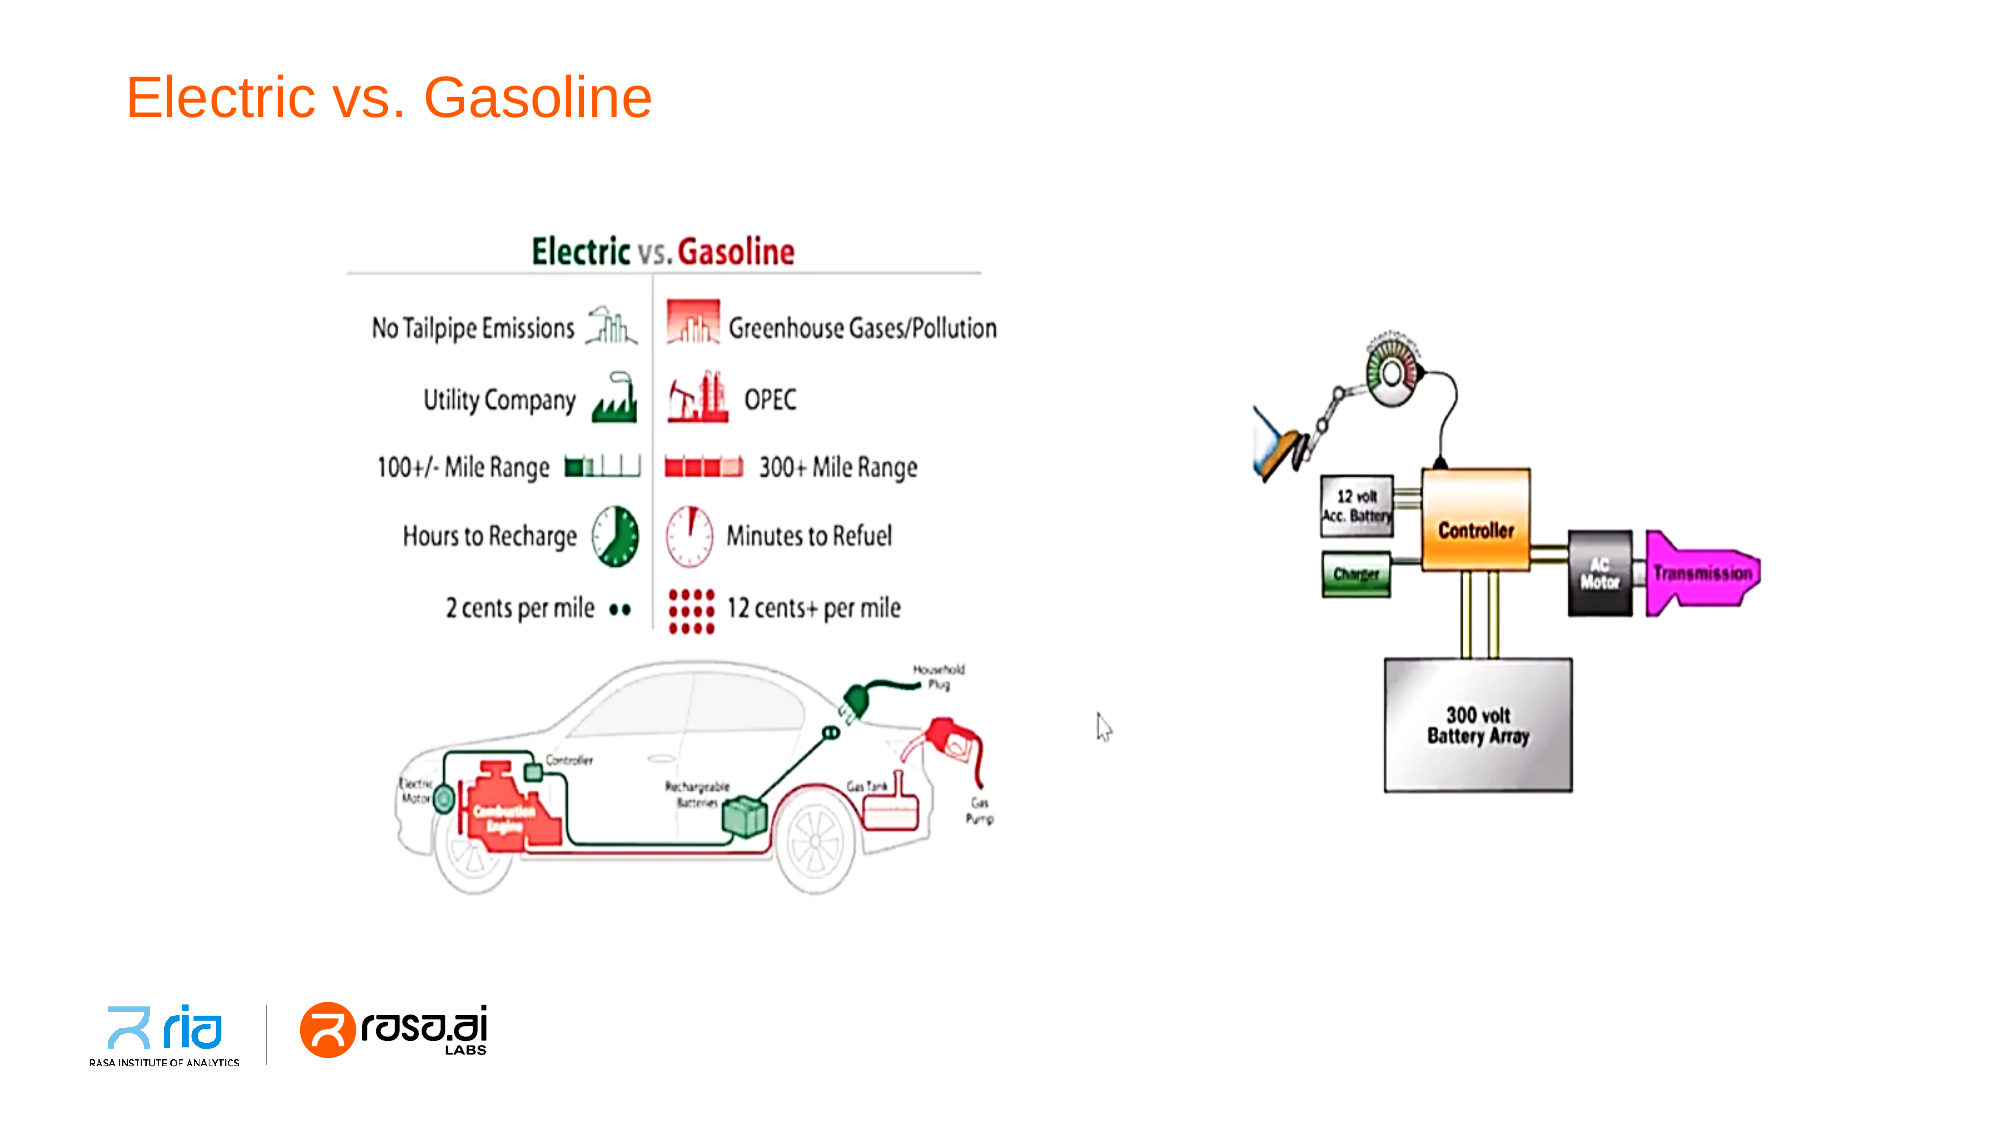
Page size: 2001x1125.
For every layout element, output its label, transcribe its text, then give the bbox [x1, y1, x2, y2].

picture [78, 992, 250, 1078]
picture [224, 178, 1776, 914]
title Electric vs. Gasoline [125, 59, 1791, 131]
